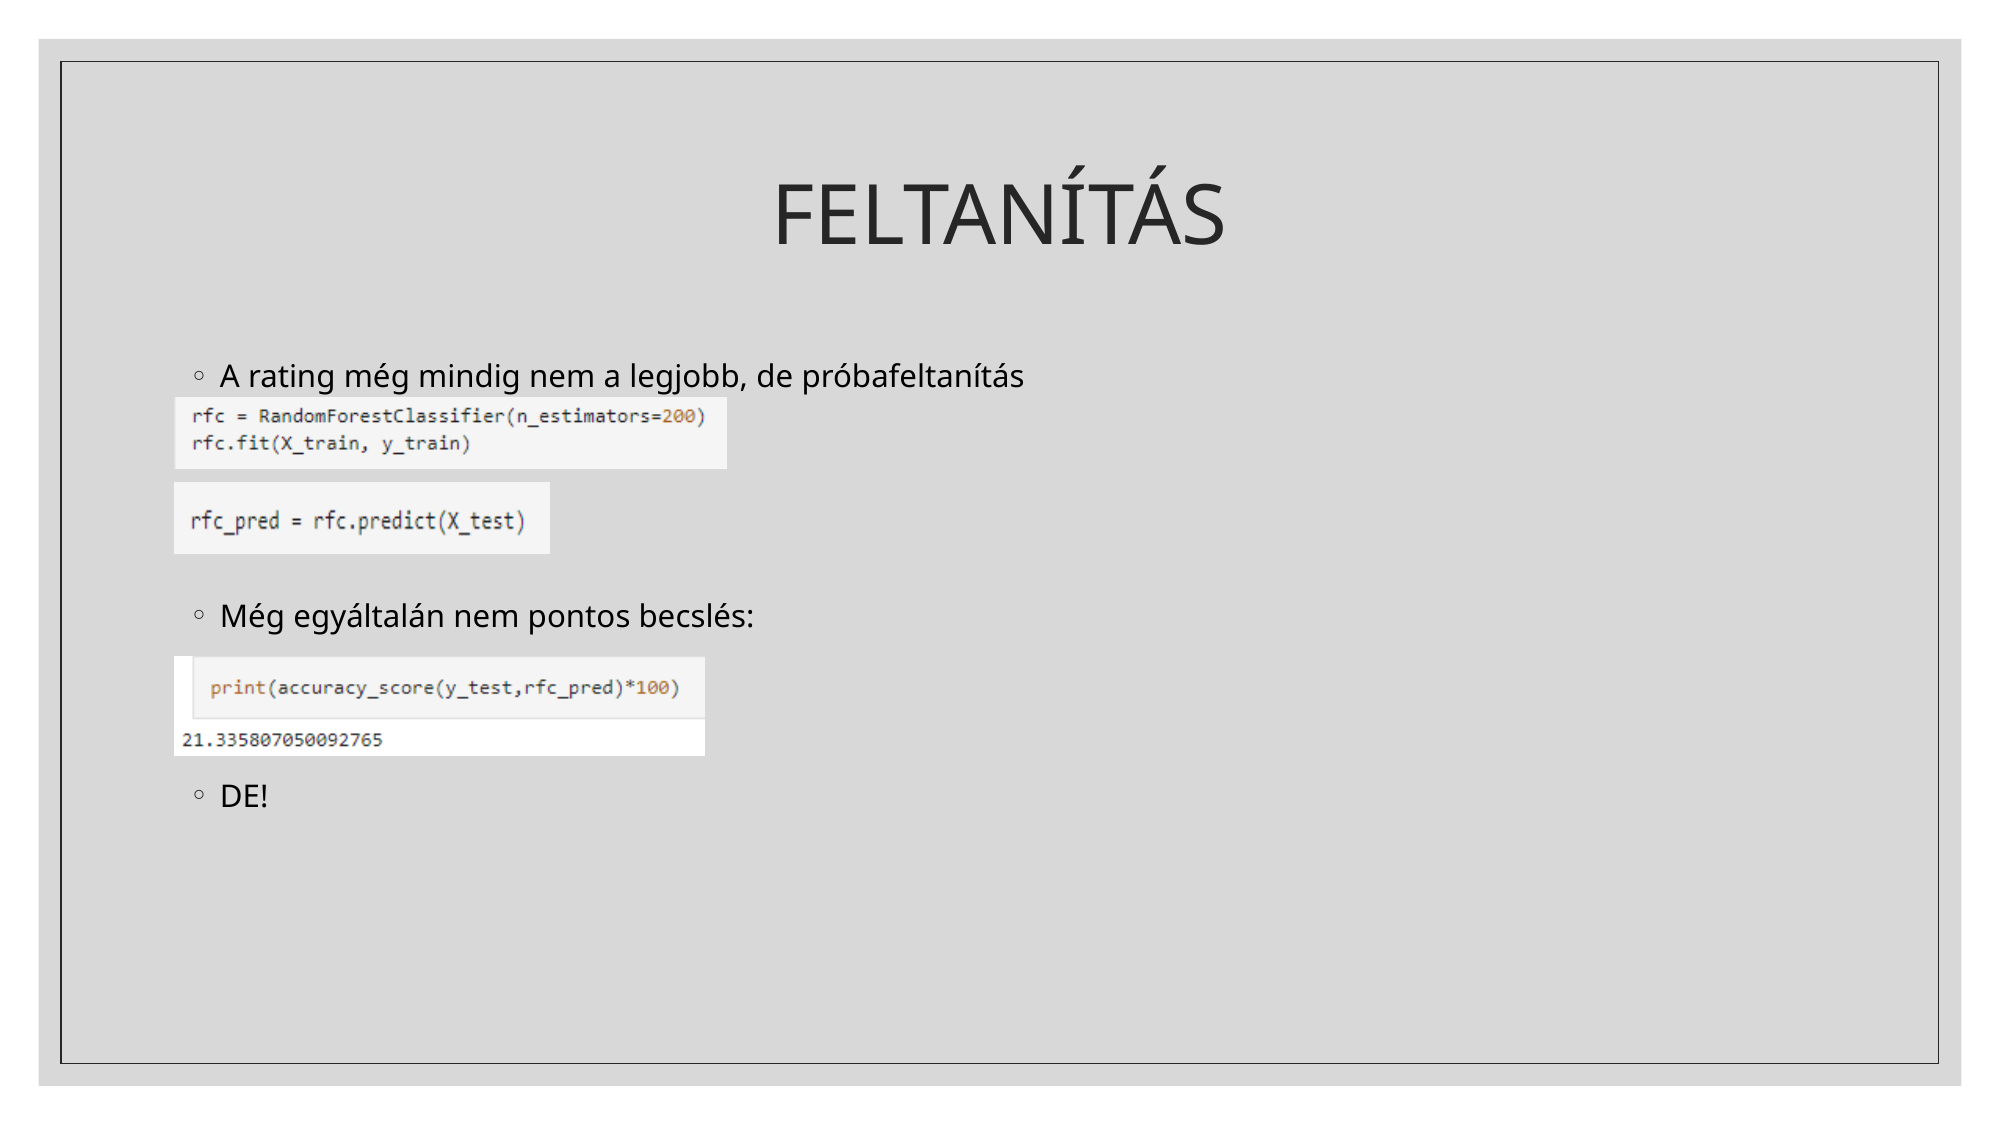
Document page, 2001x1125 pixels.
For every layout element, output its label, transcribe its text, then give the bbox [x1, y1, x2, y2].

picture [174, 397, 727, 469]
picture [174, 656, 705, 756]
picture [174, 482, 551, 554]
list A rating még mindig nem a legjobb, de próbafeltanítás Még egyáltalán nem pontos becslés: DE! [174, 345, 1104, 977]
title FELTANÍTÁS [174, 105, 1825, 331]
